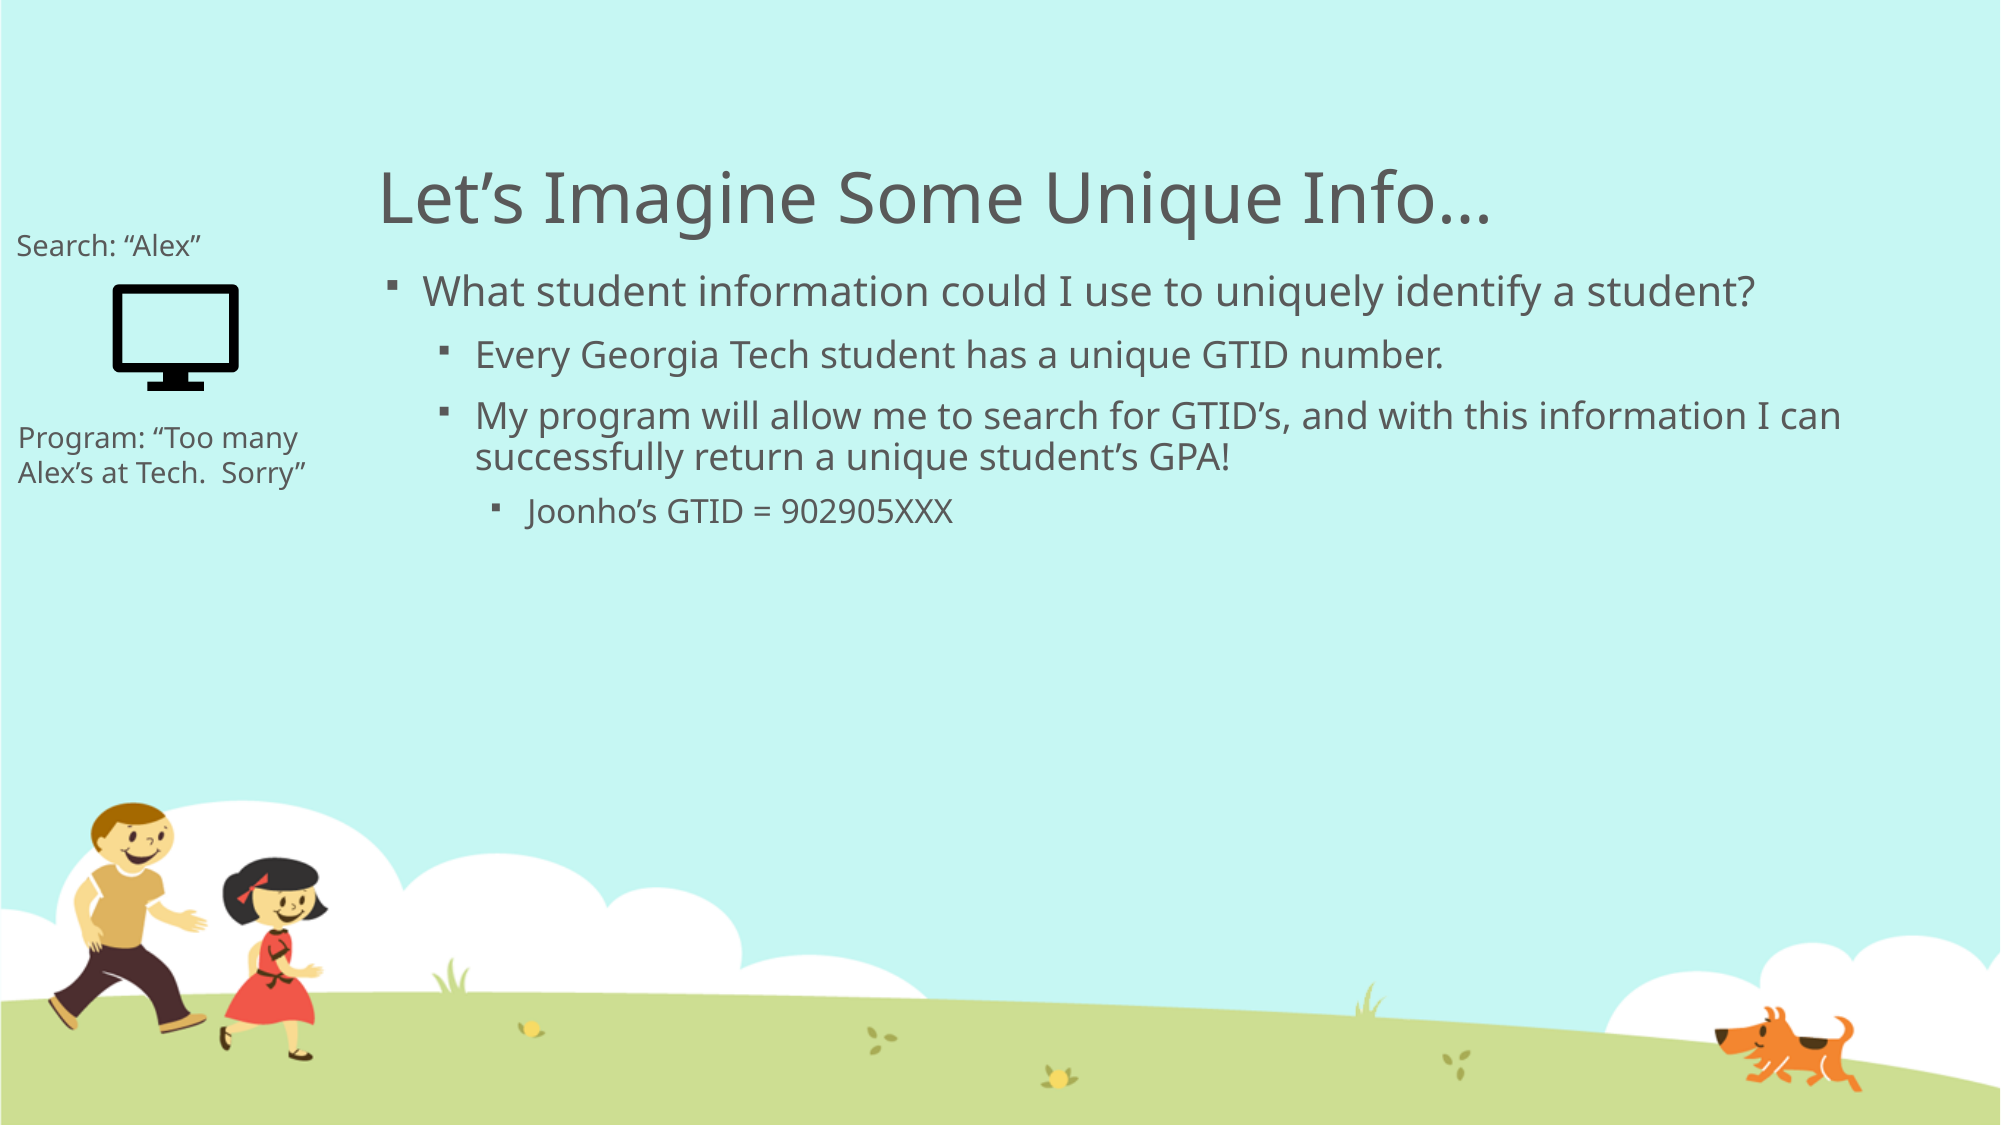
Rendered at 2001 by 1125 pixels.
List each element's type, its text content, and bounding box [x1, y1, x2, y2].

title Let’s Imagine Some Unique Info… [362, 50, 1900, 247]
list What student information could I use to uniquely identify a student? Every Georgia Tech student has a unique GTID number. My program will allow me to search for GTID’s, and with this information I can successfully return a unique student’s GPA! Joonho’s GTID = 902905XXX [362, 262, 1900, 938]
text_box Search: “Alex” [1, 219, 216, 270]
text_box Program: “Too many Alex’s at Tech. Sorry” [3, 412, 393, 498]
picture [0, 0, 2001, 1125]
